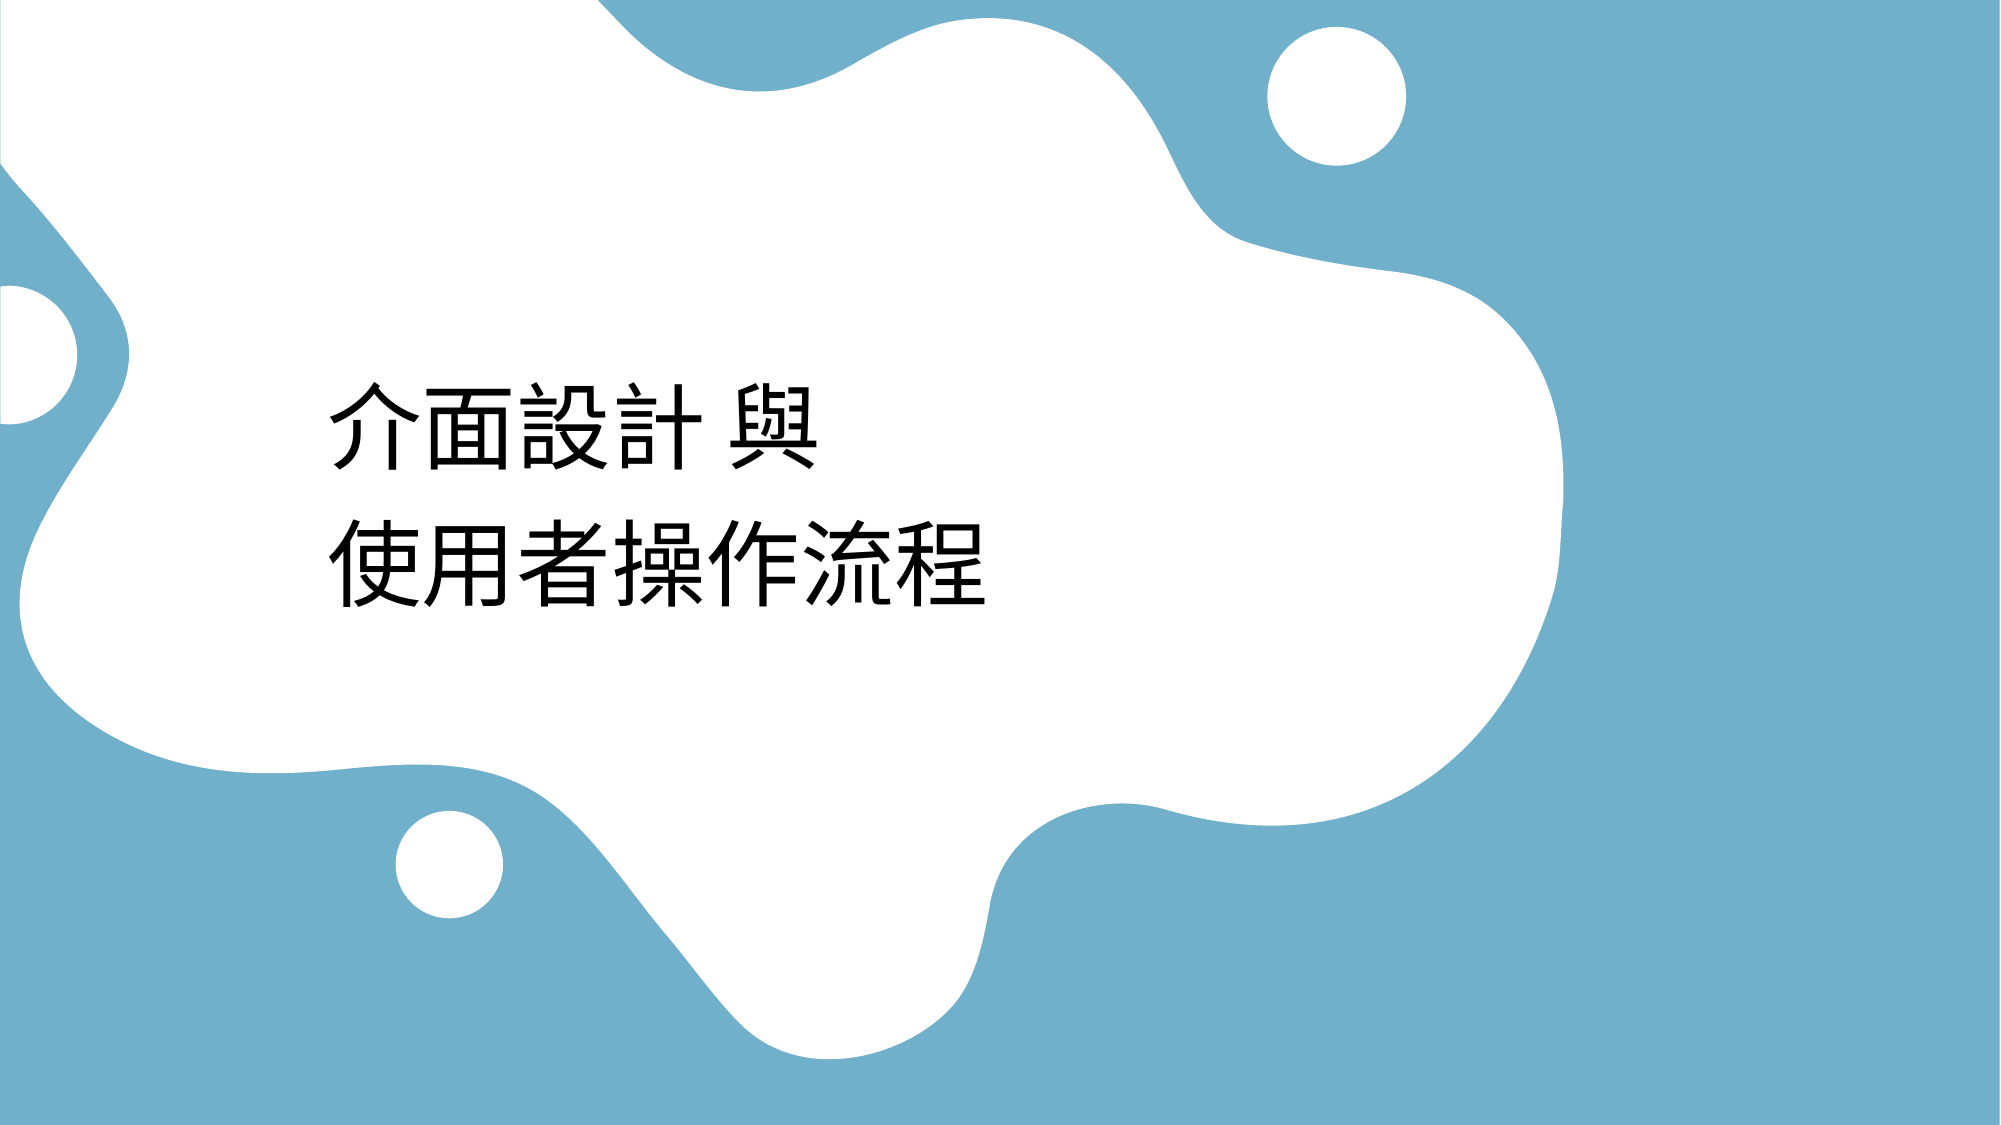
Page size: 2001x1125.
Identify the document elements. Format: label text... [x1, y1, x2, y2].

text_box [0, 0, 2000, 1125]
title 介面設計 與 使用者操作流程 [312, 343, 1175, 635]
text_box [0, 0, 1565, 1061]
